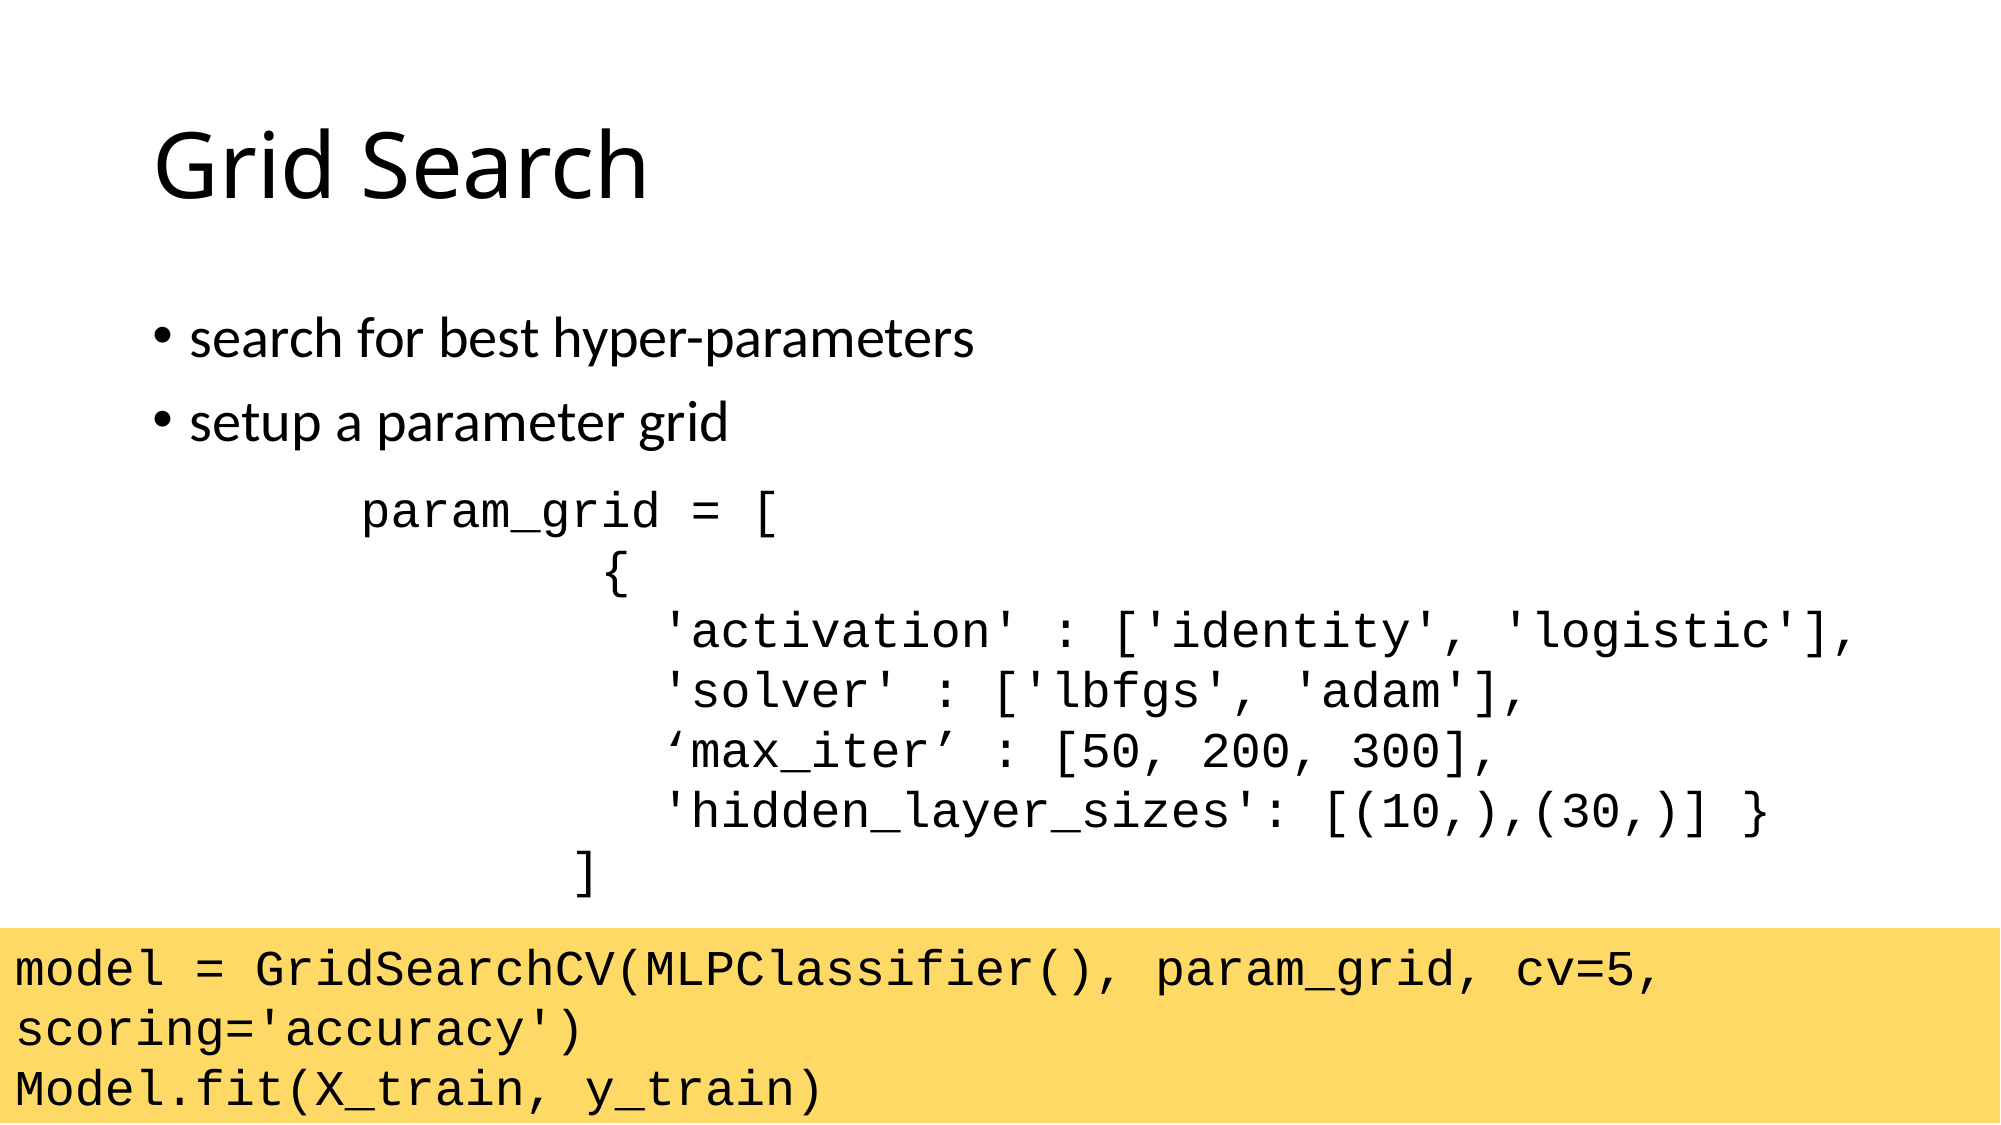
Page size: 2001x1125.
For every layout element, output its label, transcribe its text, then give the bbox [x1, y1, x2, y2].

text_box param_grid = [ { 'activation' : ['identity', 'logistic'], 'solver' : ['lbfgs', 'adam'], ‘max_iter’ : [50, 200, 300], 'hidden_layer_sizes': [(10,),(30,)] } ] [345, 470, 2000, 906]
text_box model = GridSearchCV(MLPClassifier(), param_grid, cv=5, scoring='accuracy') Model.fit(X_train, y_train) [0, 928, 2000, 1123]
title Grid Search [137, 59, 1863, 278]
list search for best hyper-parameters setup a parameter grid [137, 299, 1863, 570]
